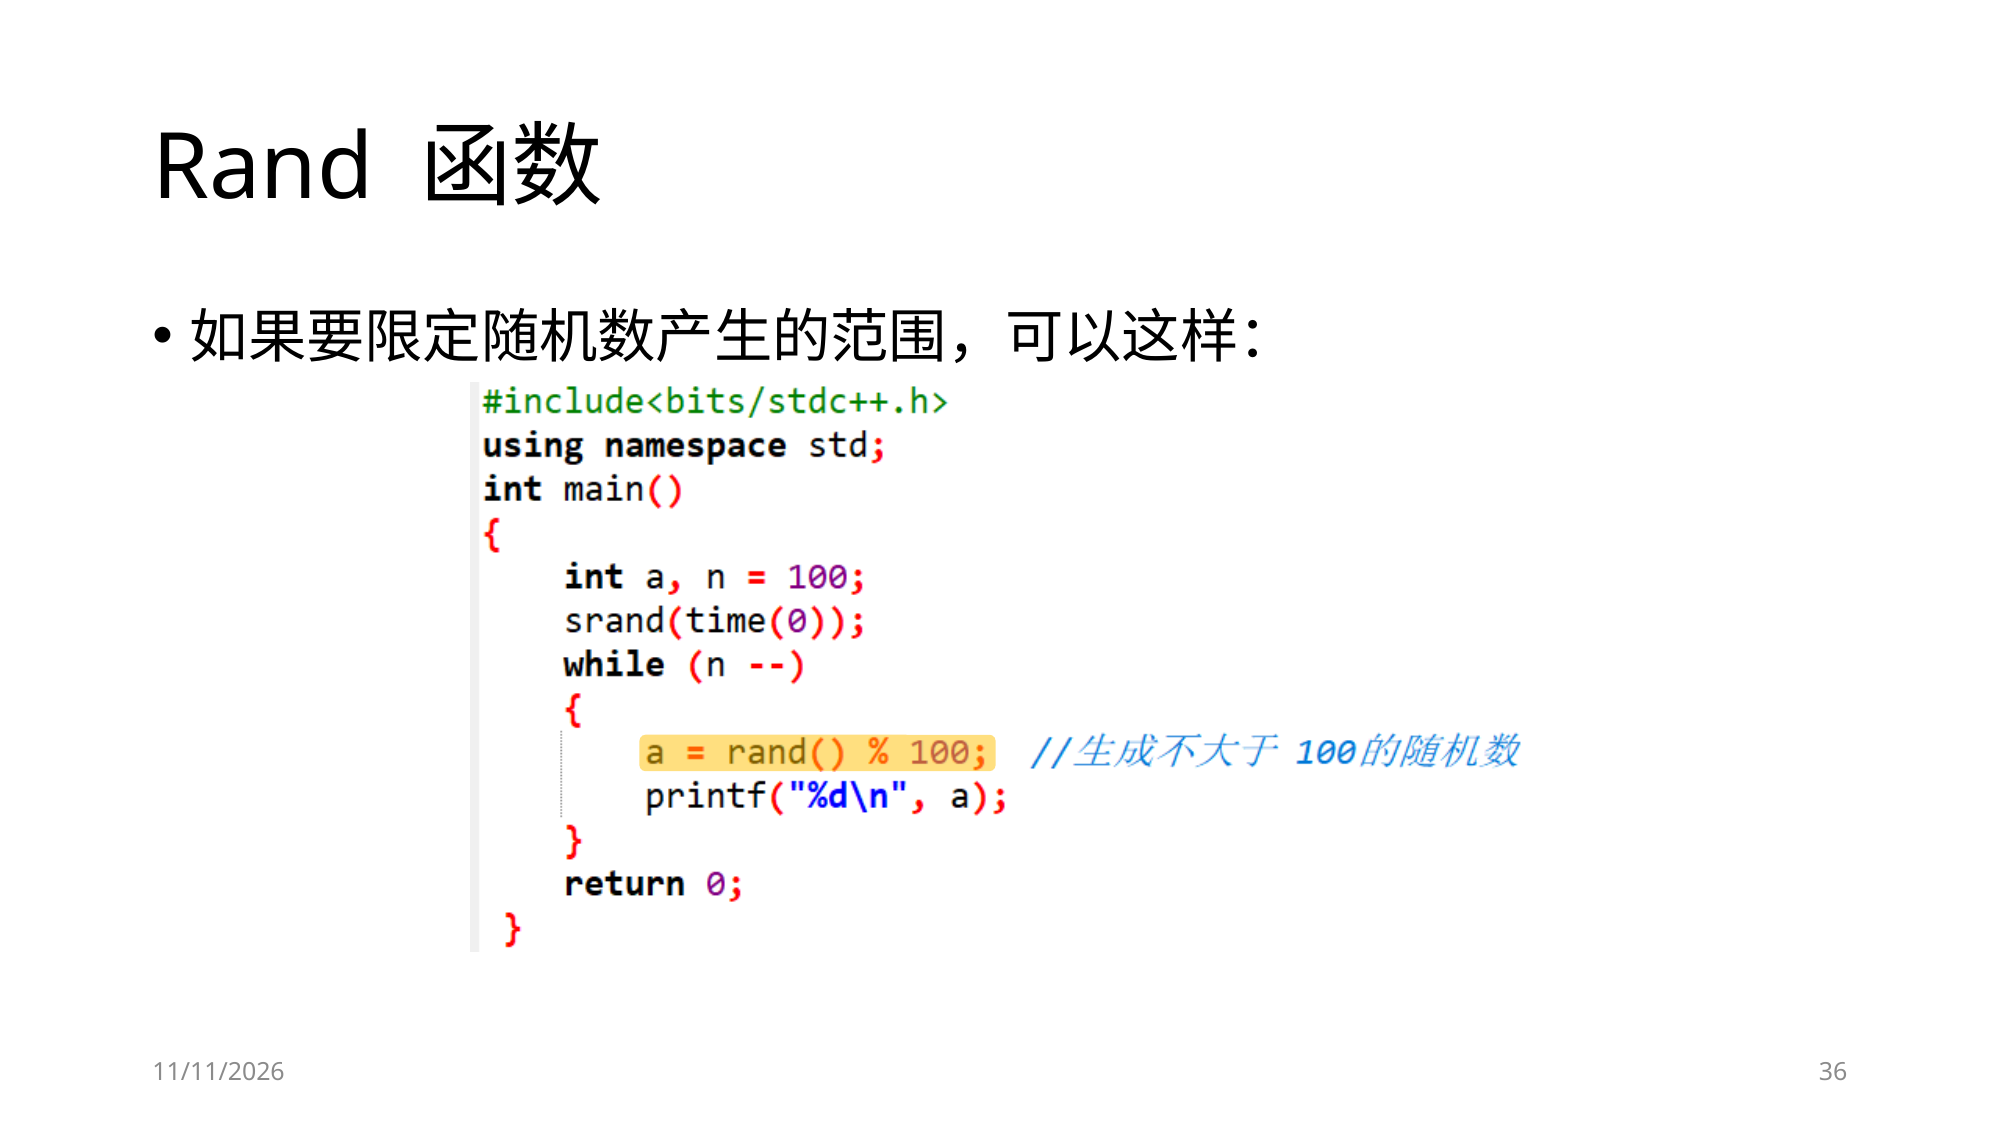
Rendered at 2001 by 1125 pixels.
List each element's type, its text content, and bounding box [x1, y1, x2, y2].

list 如果要限定随机数产生的范围，可以这样： [137, 299, 1863, 1014]
picture [470, 382, 1530, 952]
title Rand 函数 [137, 59, 1863, 278]
slide_number 36 [1412, 1042, 1863, 1103]
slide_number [137, 1042, 588, 1103]
